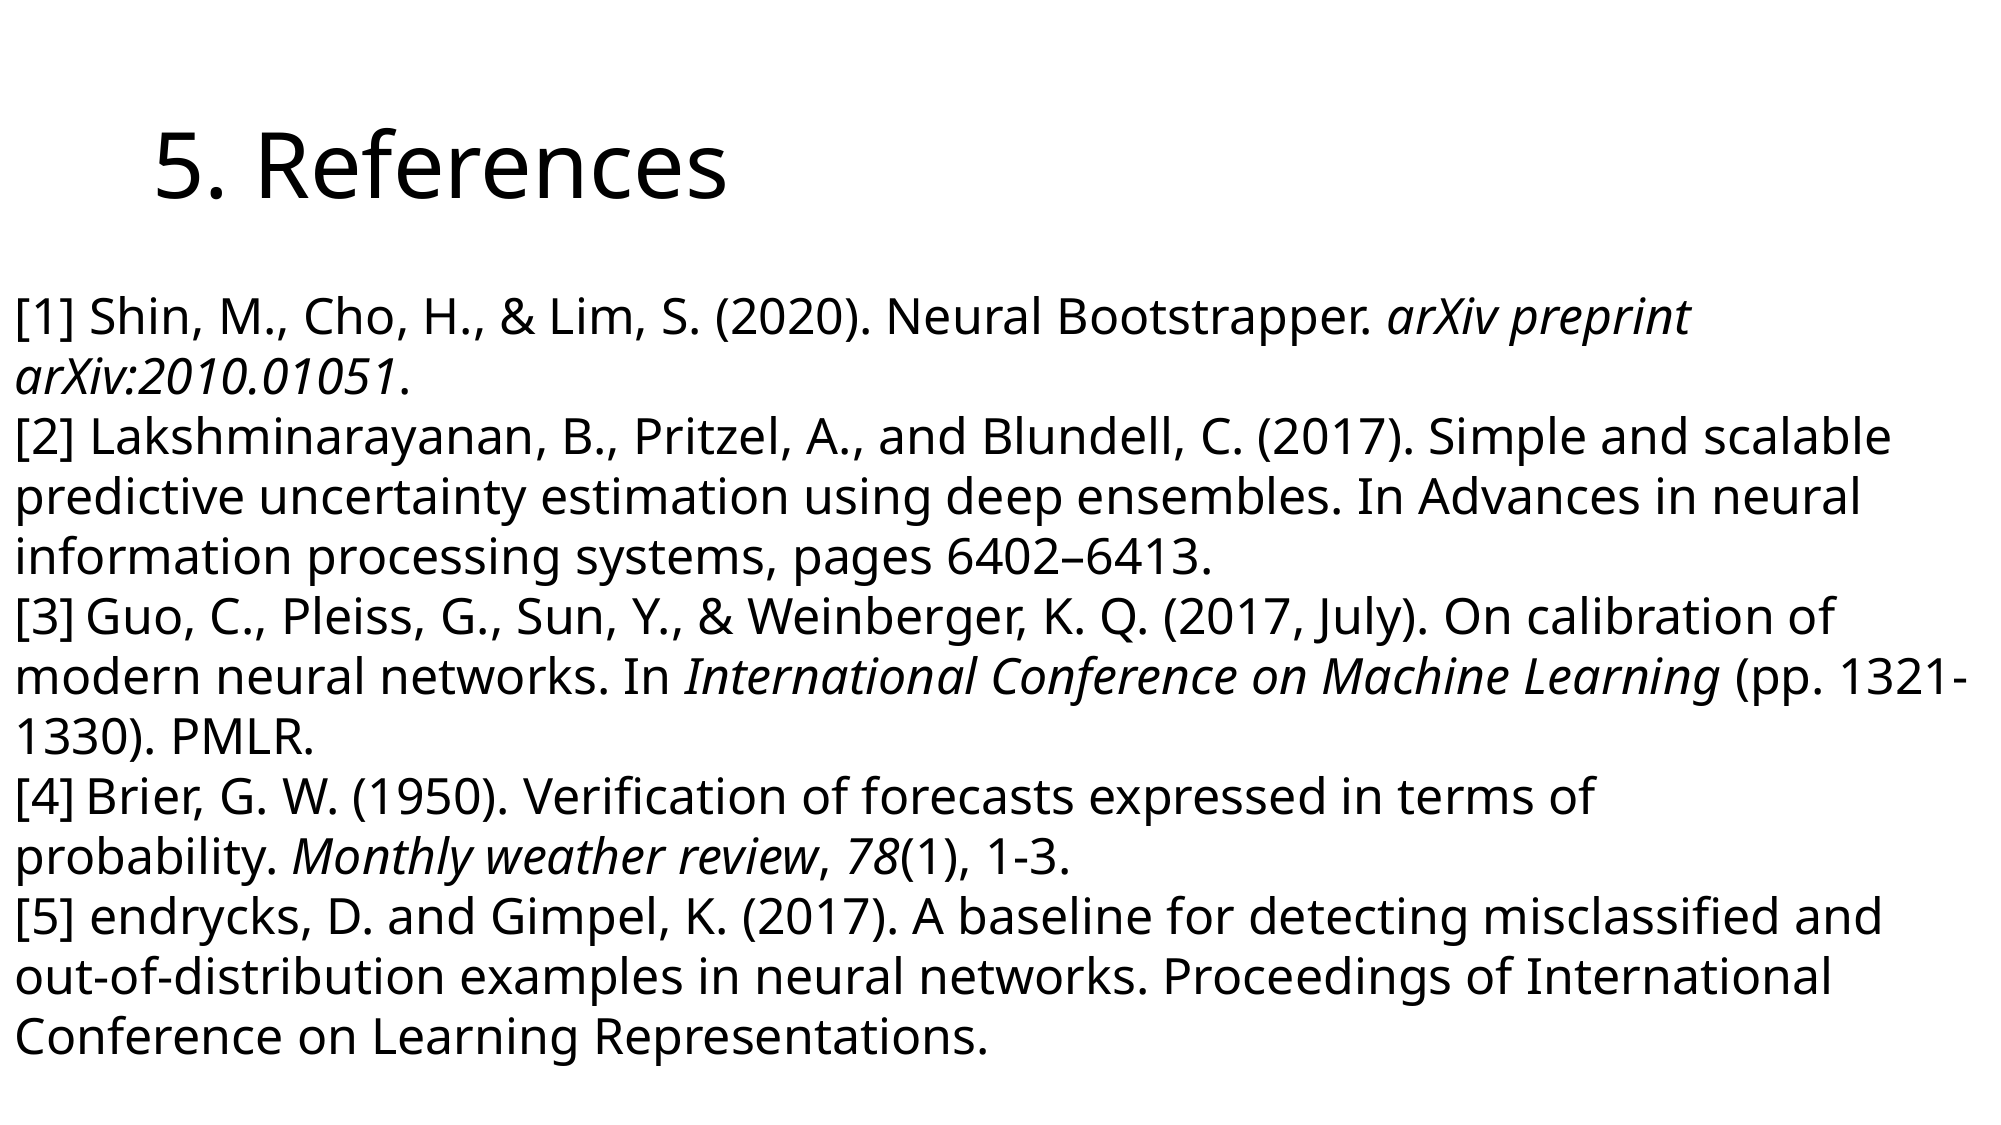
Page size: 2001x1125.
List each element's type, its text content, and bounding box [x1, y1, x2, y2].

title 5. References [137, 59, 1863, 278]
text_box [1] Shin, M., Cho, H., & Lim, S. (2020). Neural Bootstrapper. arXiv preprint arXiv:2010.01051. [2] Lakshminarayanan, B., Pritzel, A., and Blundell, C. (2017). Simple and scalable predictive uncertainty estimation using deep ensembles. In Advances in neural information processing systems, pages 6402–6413. [3] Guo, C., Pleiss, G., Sun, Y., & Weinberger, K. Q. (2017, July). On calibration of modern neural networks. In International Conference on Machine Learning (pp. 1321-1330). PMLR. [4] Brier, G. W. (1950). Verification of forecasts expressed in terms of probability. Monthly weather review, 78(1), 1-3. [5] endrycks, D. and Gimpel, K. (2017). A baseline for detecting misclassified and out-of-distribution examples in neural networks. Proceedings of International Conference on Learning Representations. [0, 277, 1988, 1072]
